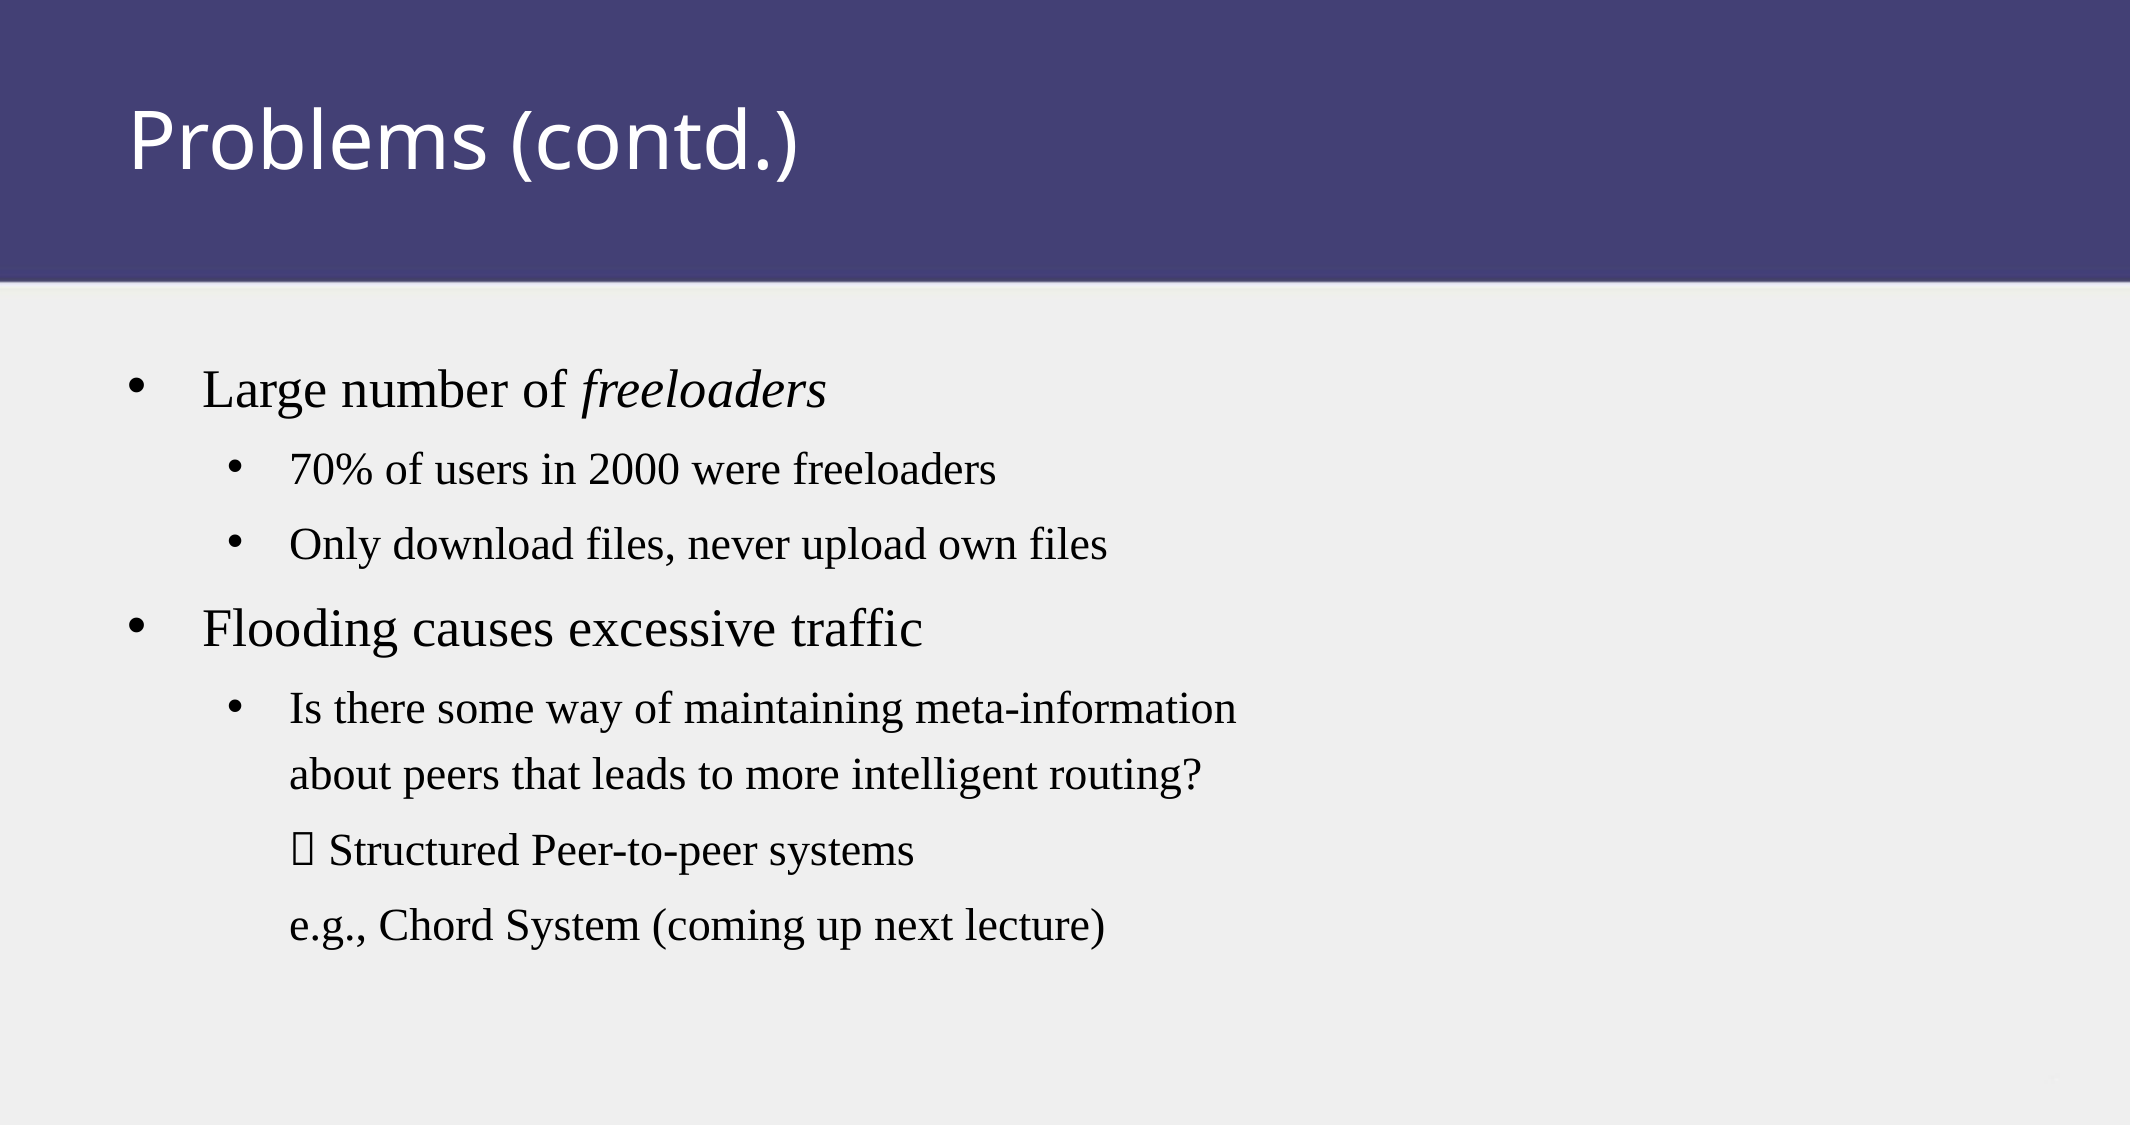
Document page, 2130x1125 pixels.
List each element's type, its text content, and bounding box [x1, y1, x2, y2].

title Problems (contd.) [106, 45, 2059, 230]
picture [0, 0, 2130, 1125]
list Large number of freeloaders 70% of users in 2000 were freeloaders Only download files, never upload own files Flooding causes excessive traffic Is there some way of maintaining meta-information about peers that leads to more intelligent routing?  Structured Peer-to-peer systems e.g., Chord System (coming up next lecture) [106, 329, 1261, 1030]
